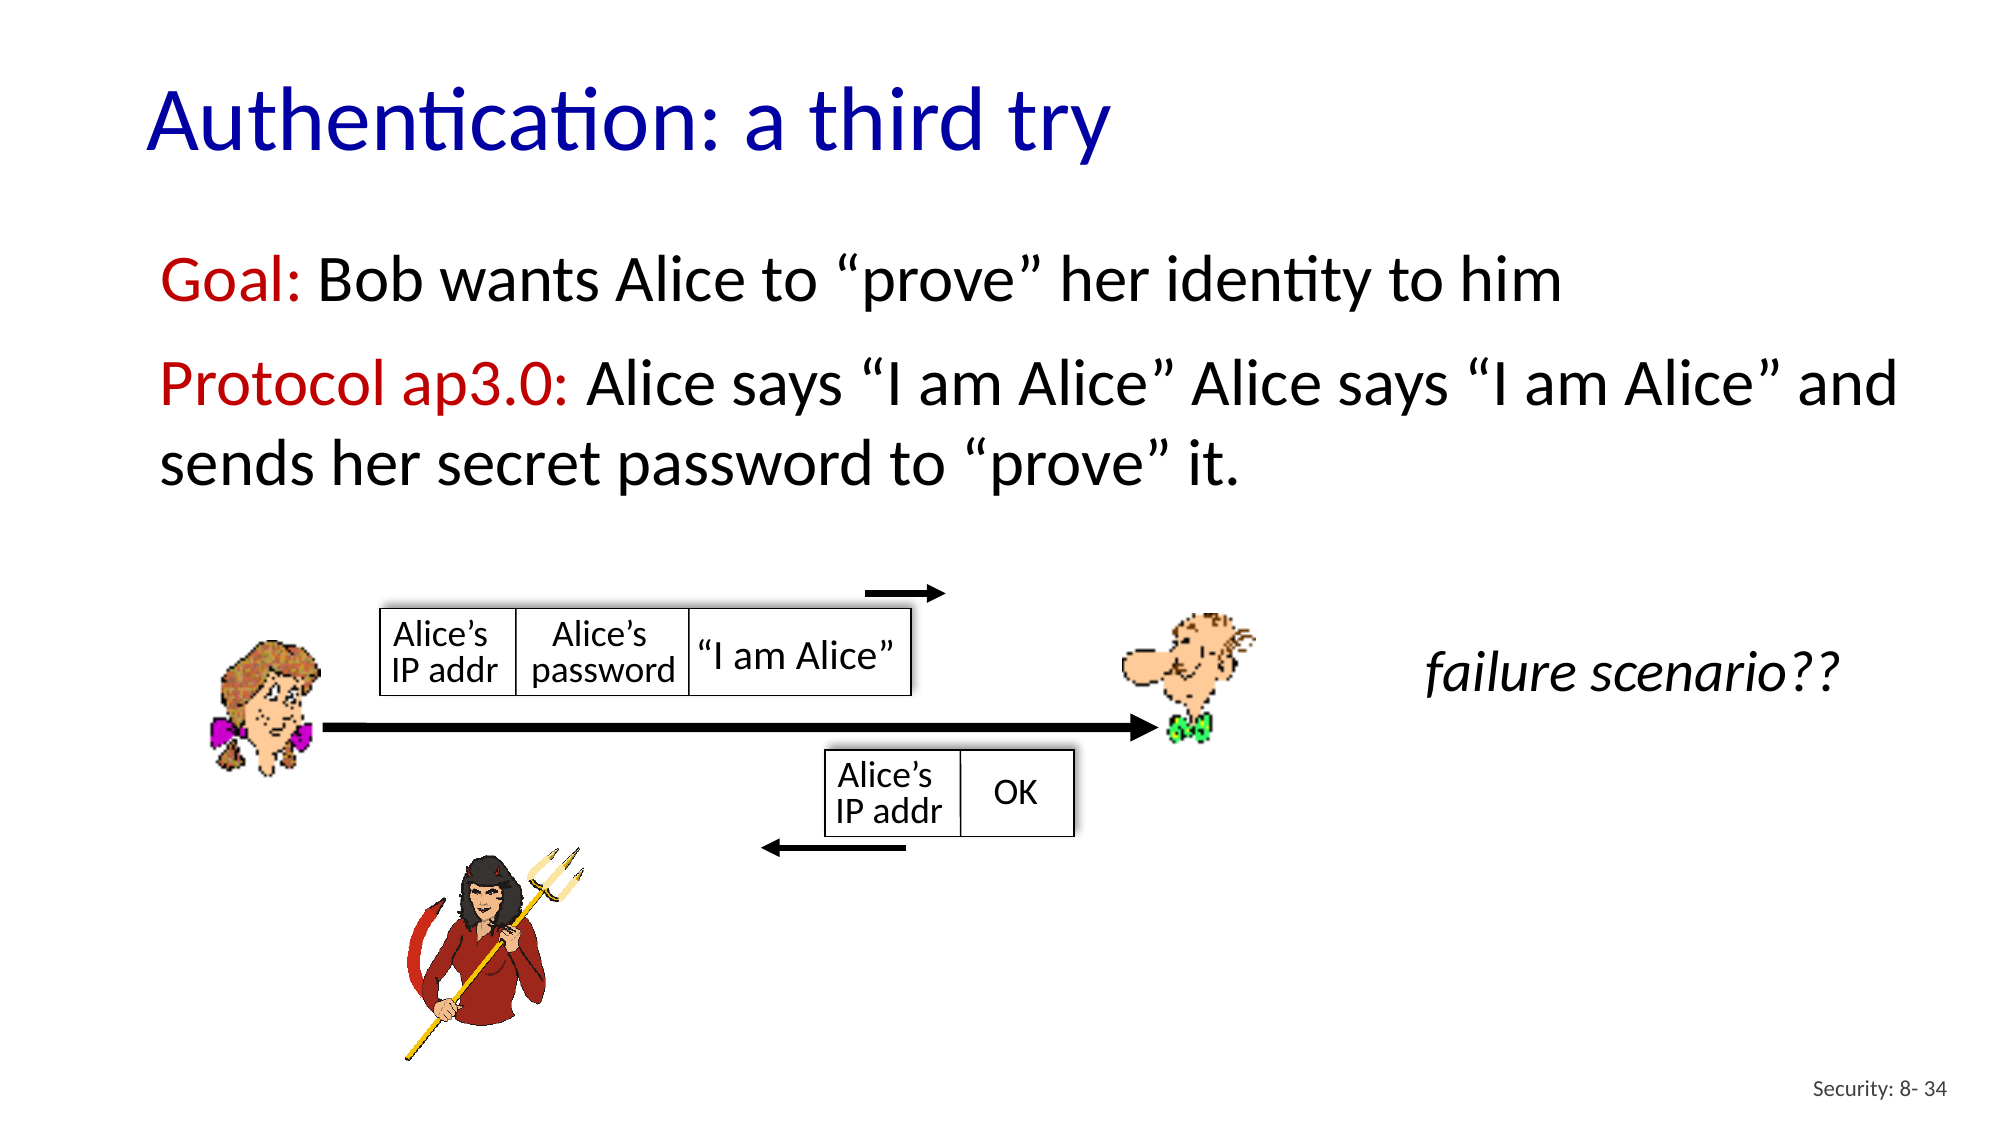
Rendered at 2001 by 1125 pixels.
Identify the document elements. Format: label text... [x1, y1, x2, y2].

picture [405, 847, 584, 1061]
picture [206, 640, 321, 783]
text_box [819, 749, 1074, 841]
text_box Protocol ap3.0: Alice says “I am Alice” Alice says “I am Alice” and sends her secret password to “prove” it. [145, 331, 1937, 667]
title Authentication: a third try [131, 47, 1856, 195]
slide_number Security: 8- 34 [1512, 1056, 1963, 1117]
picture [1122, 613, 1256, 750]
text_box failure scenario?? [1410, 626, 1857, 711]
text_box Goal: Bob wants Alice to “prove” her identity to him [124, 236, 1713, 395]
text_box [375, 593, 946, 700]
